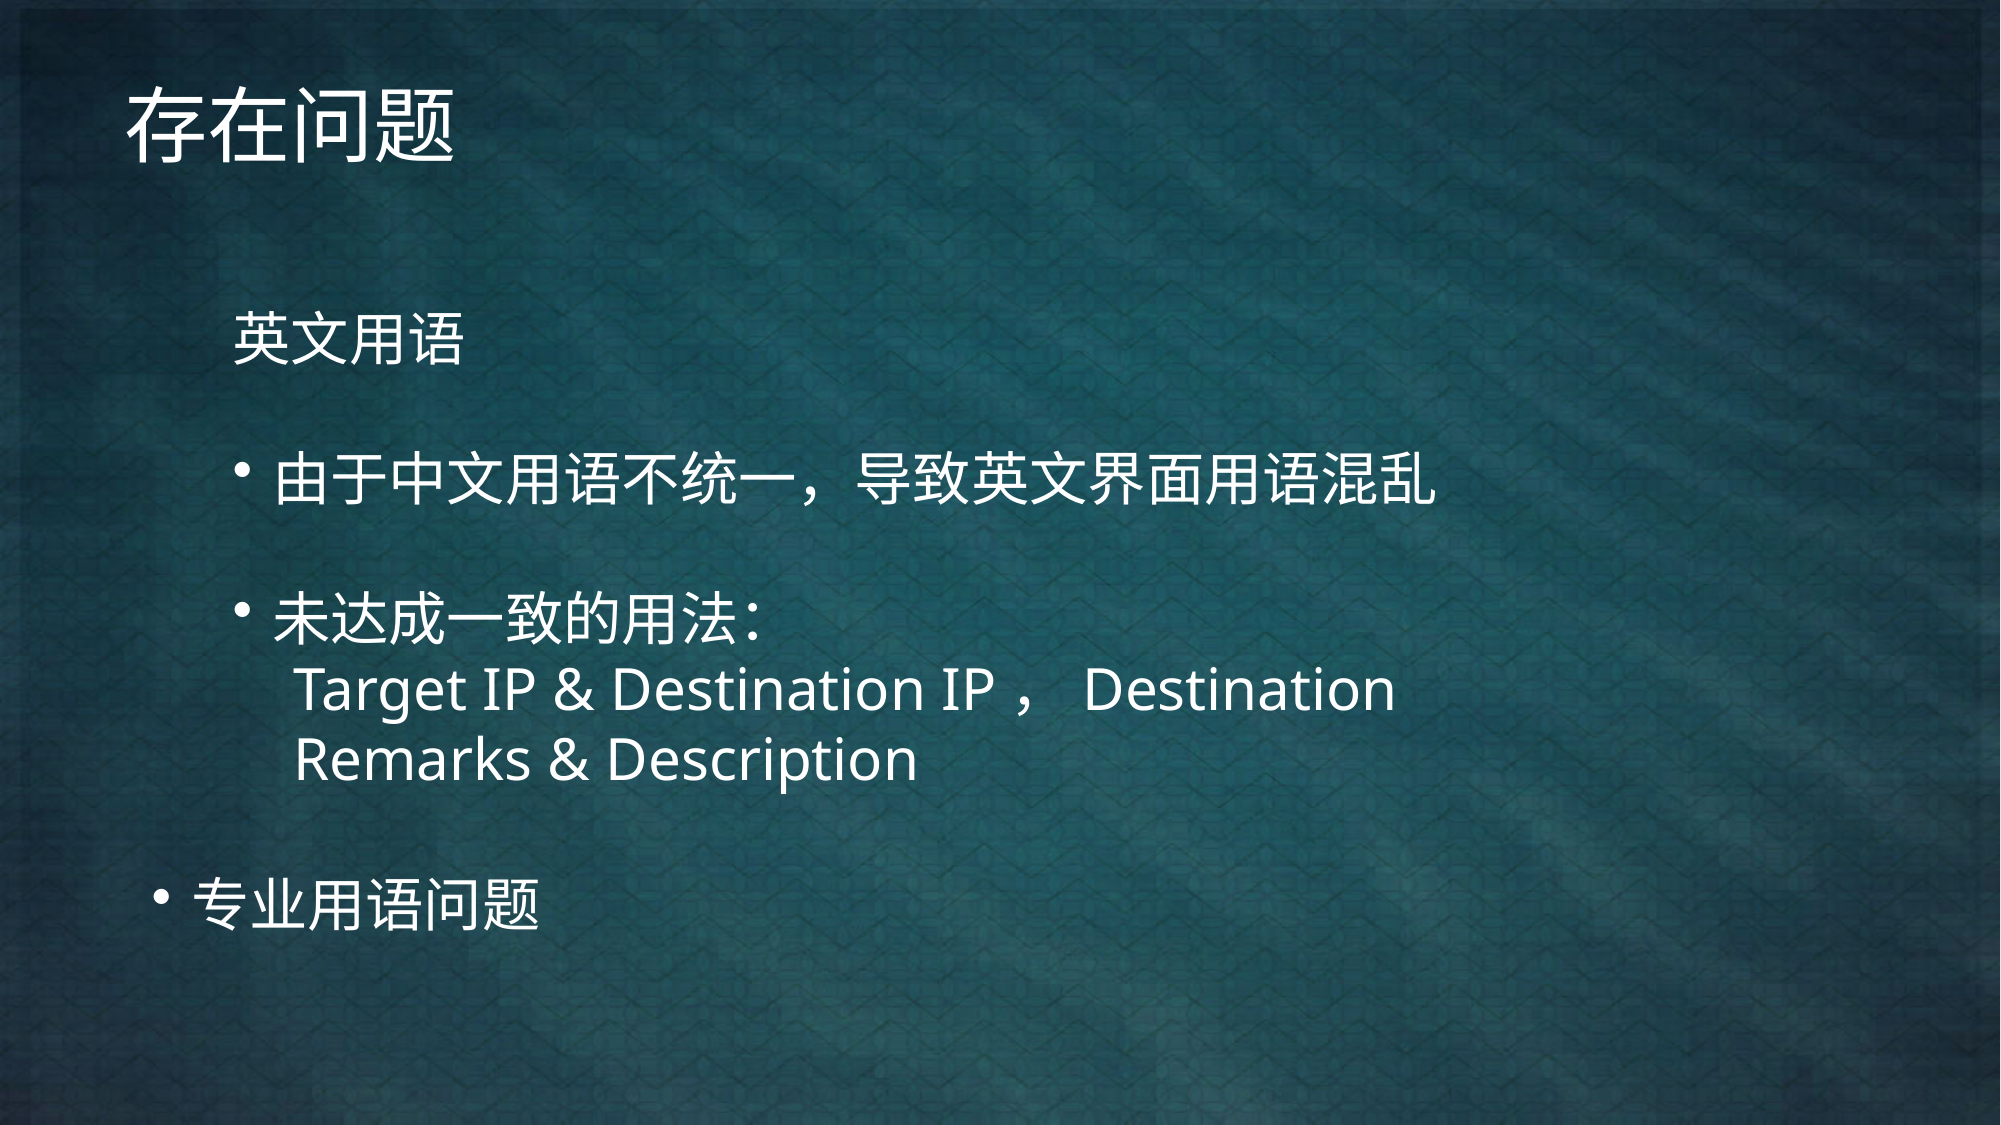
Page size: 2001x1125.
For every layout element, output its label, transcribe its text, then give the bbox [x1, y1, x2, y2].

text_box 专业用语问题 [144, 861, 549, 946]
picture [0, 0, 2001, 1125]
title 存在问题 [116, 20, 1843, 239]
text_box 英文用语 由于中文用语不统一，导致英文界面用语混乱 未达成一致的用法： Target IP & Destination IP，Destination Remarks & Description [225, 294, 2000, 800]
